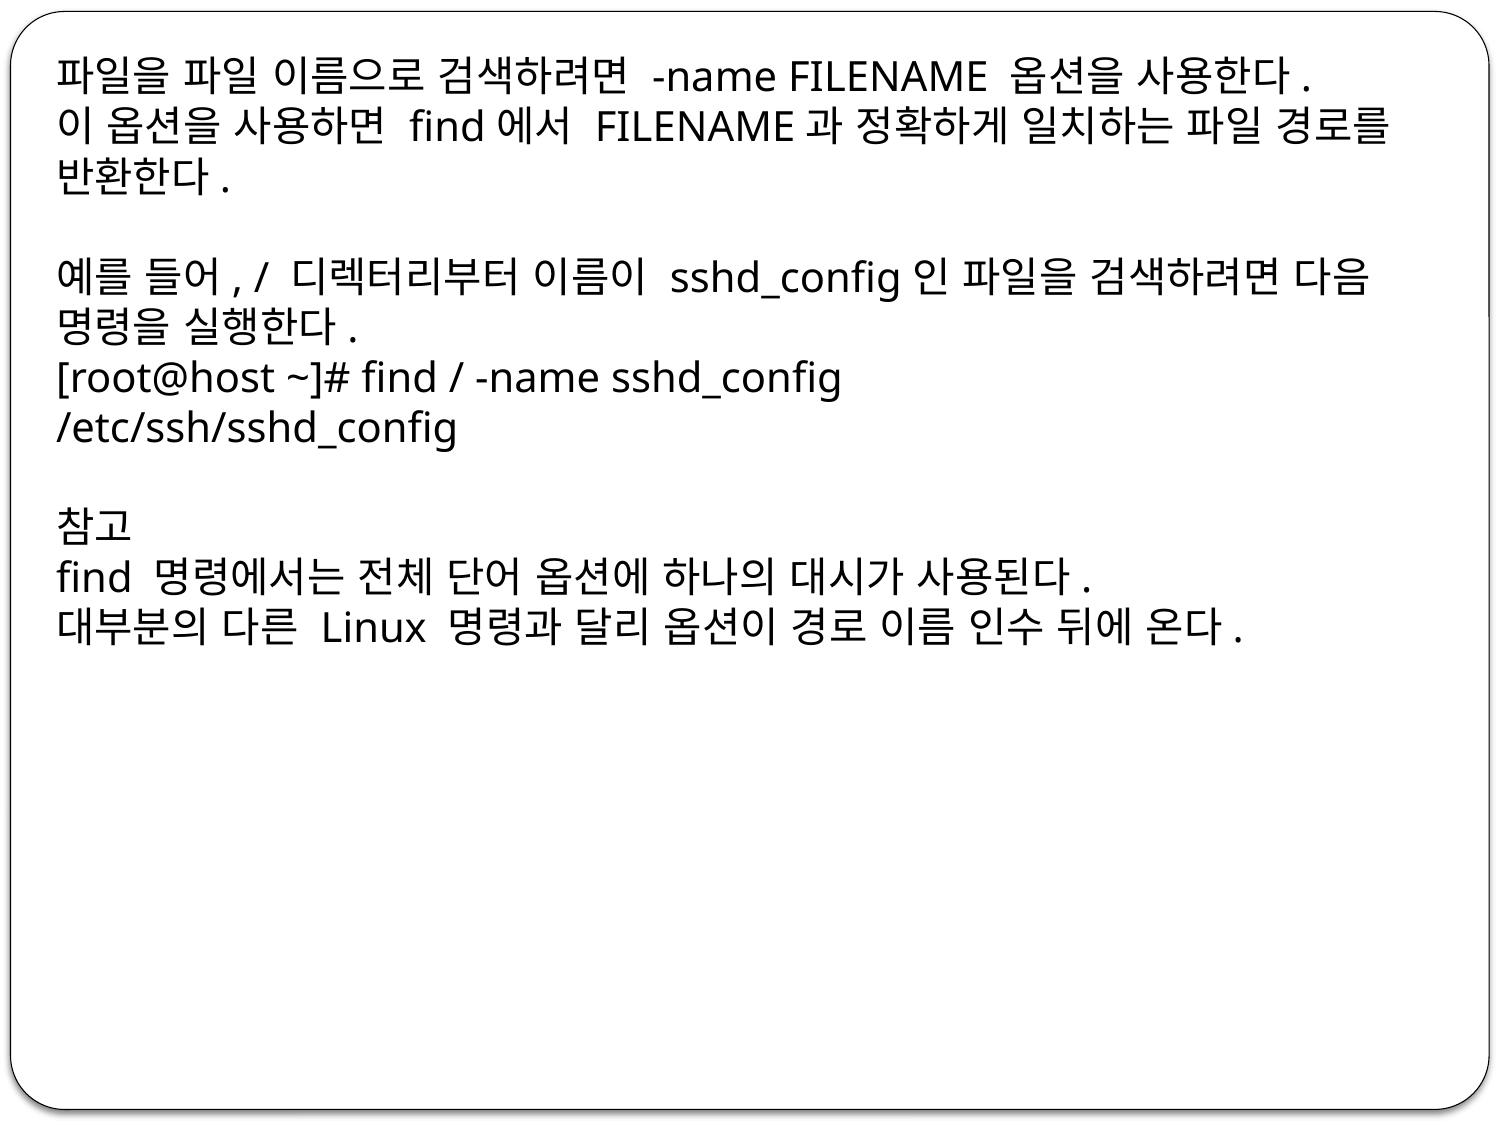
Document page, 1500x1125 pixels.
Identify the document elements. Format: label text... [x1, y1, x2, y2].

list 파일을 파일 이름으로 검색하려면 -name FILENAME 옵션을 사용한다. 이 옵션을 사용하면 find에서 FILENAME과 정확하게 일치하는 파일 경로를 반환한다. 예를 들어, / 디렉터리부터 이름이 sshd_config인 파일을 검색하려면 다음 명령을 실행한다. [root@host ~]# find / -name sshd_config /etc/ssh/sshd_config 참고 find 명령에서는 전체 단어 옵션에 하나의 대시가 사용된다. 대부분의 다른 Linux 명령과 달리 옵션이 경로 이름 인수 뒤에 온다. [41, 42, 1459, 1083]
